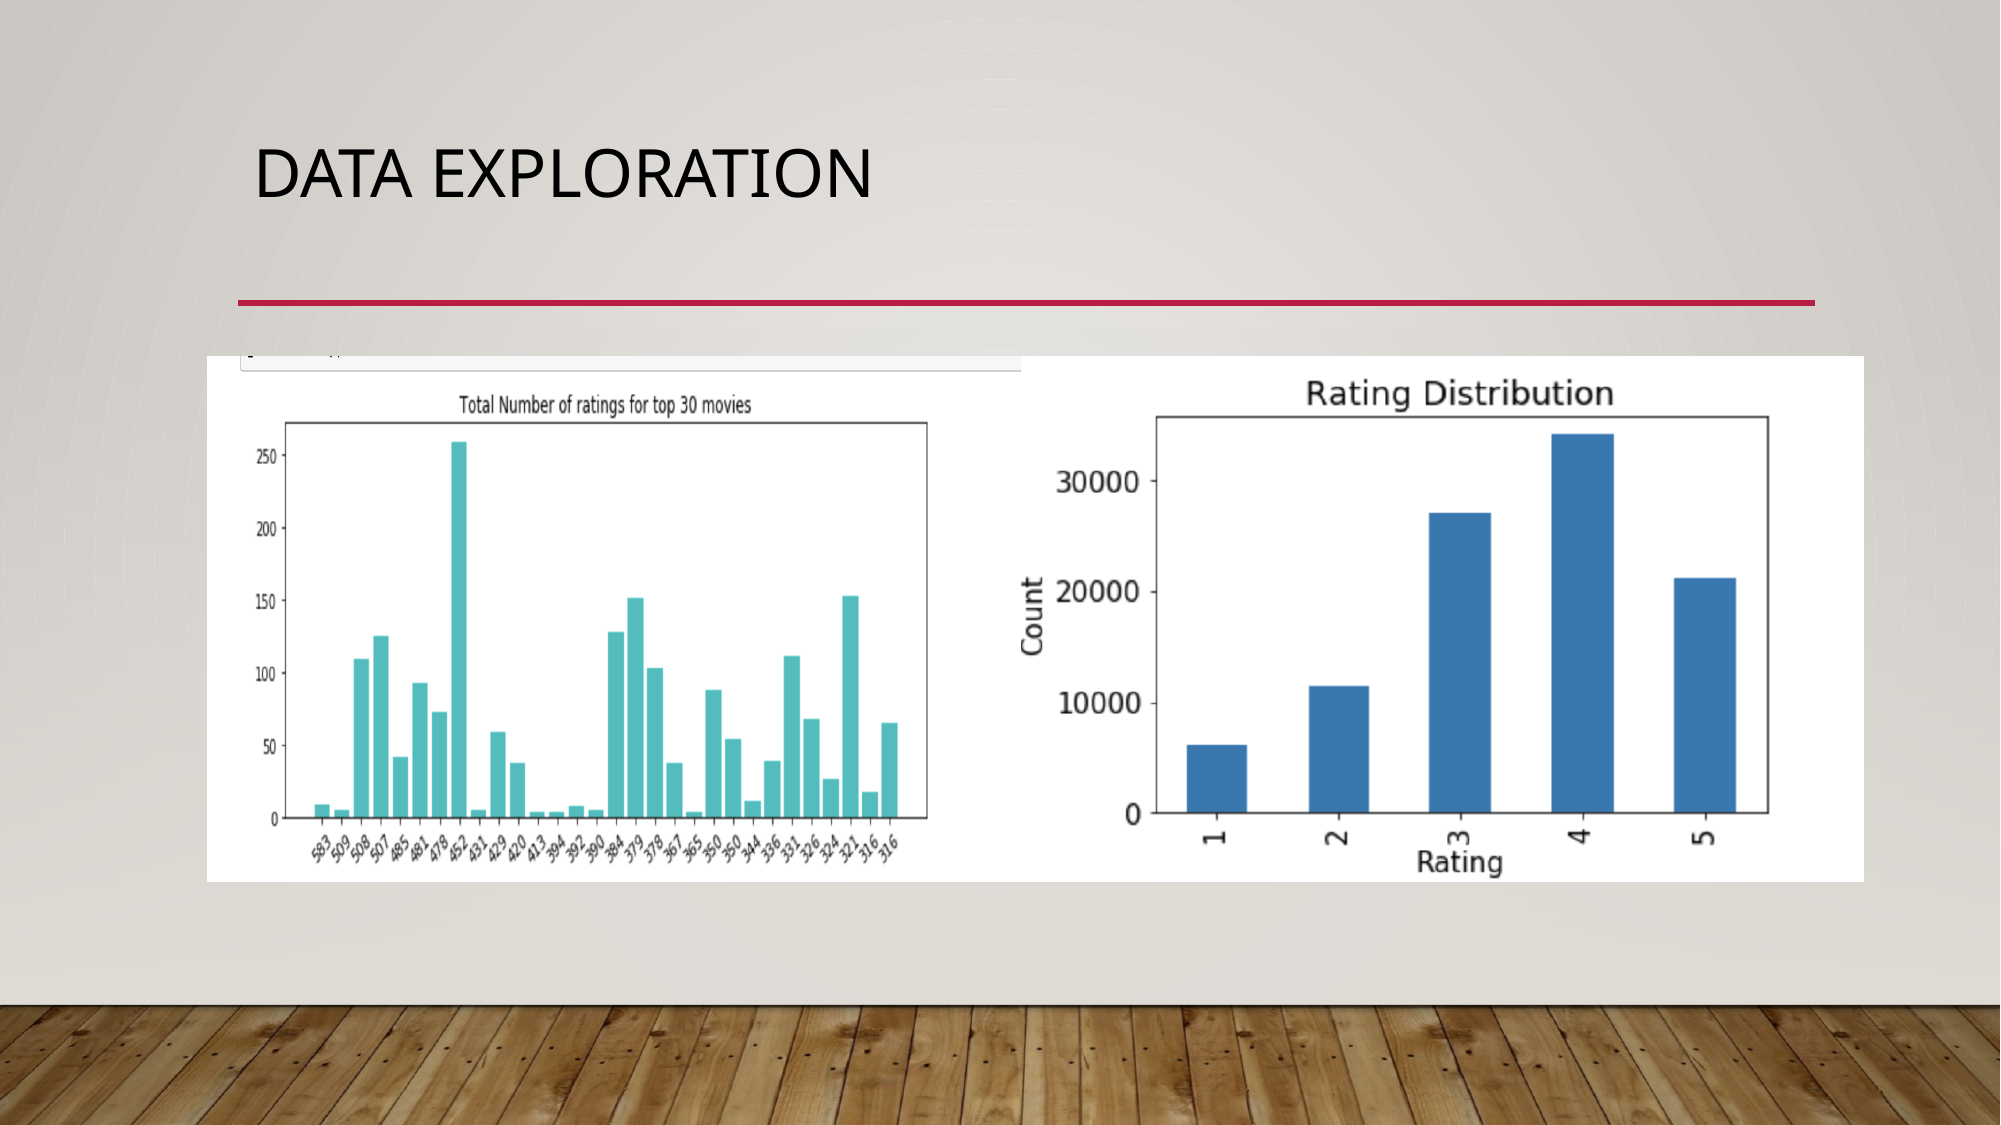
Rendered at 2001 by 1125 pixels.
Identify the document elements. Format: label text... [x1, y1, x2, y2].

picture [1020, 355, 1864, 882]
picture [0, 1005, 2000, 1125]
title Data Exploration [238, 131, 1814, 305]
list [207, 355, 1020, 882]
